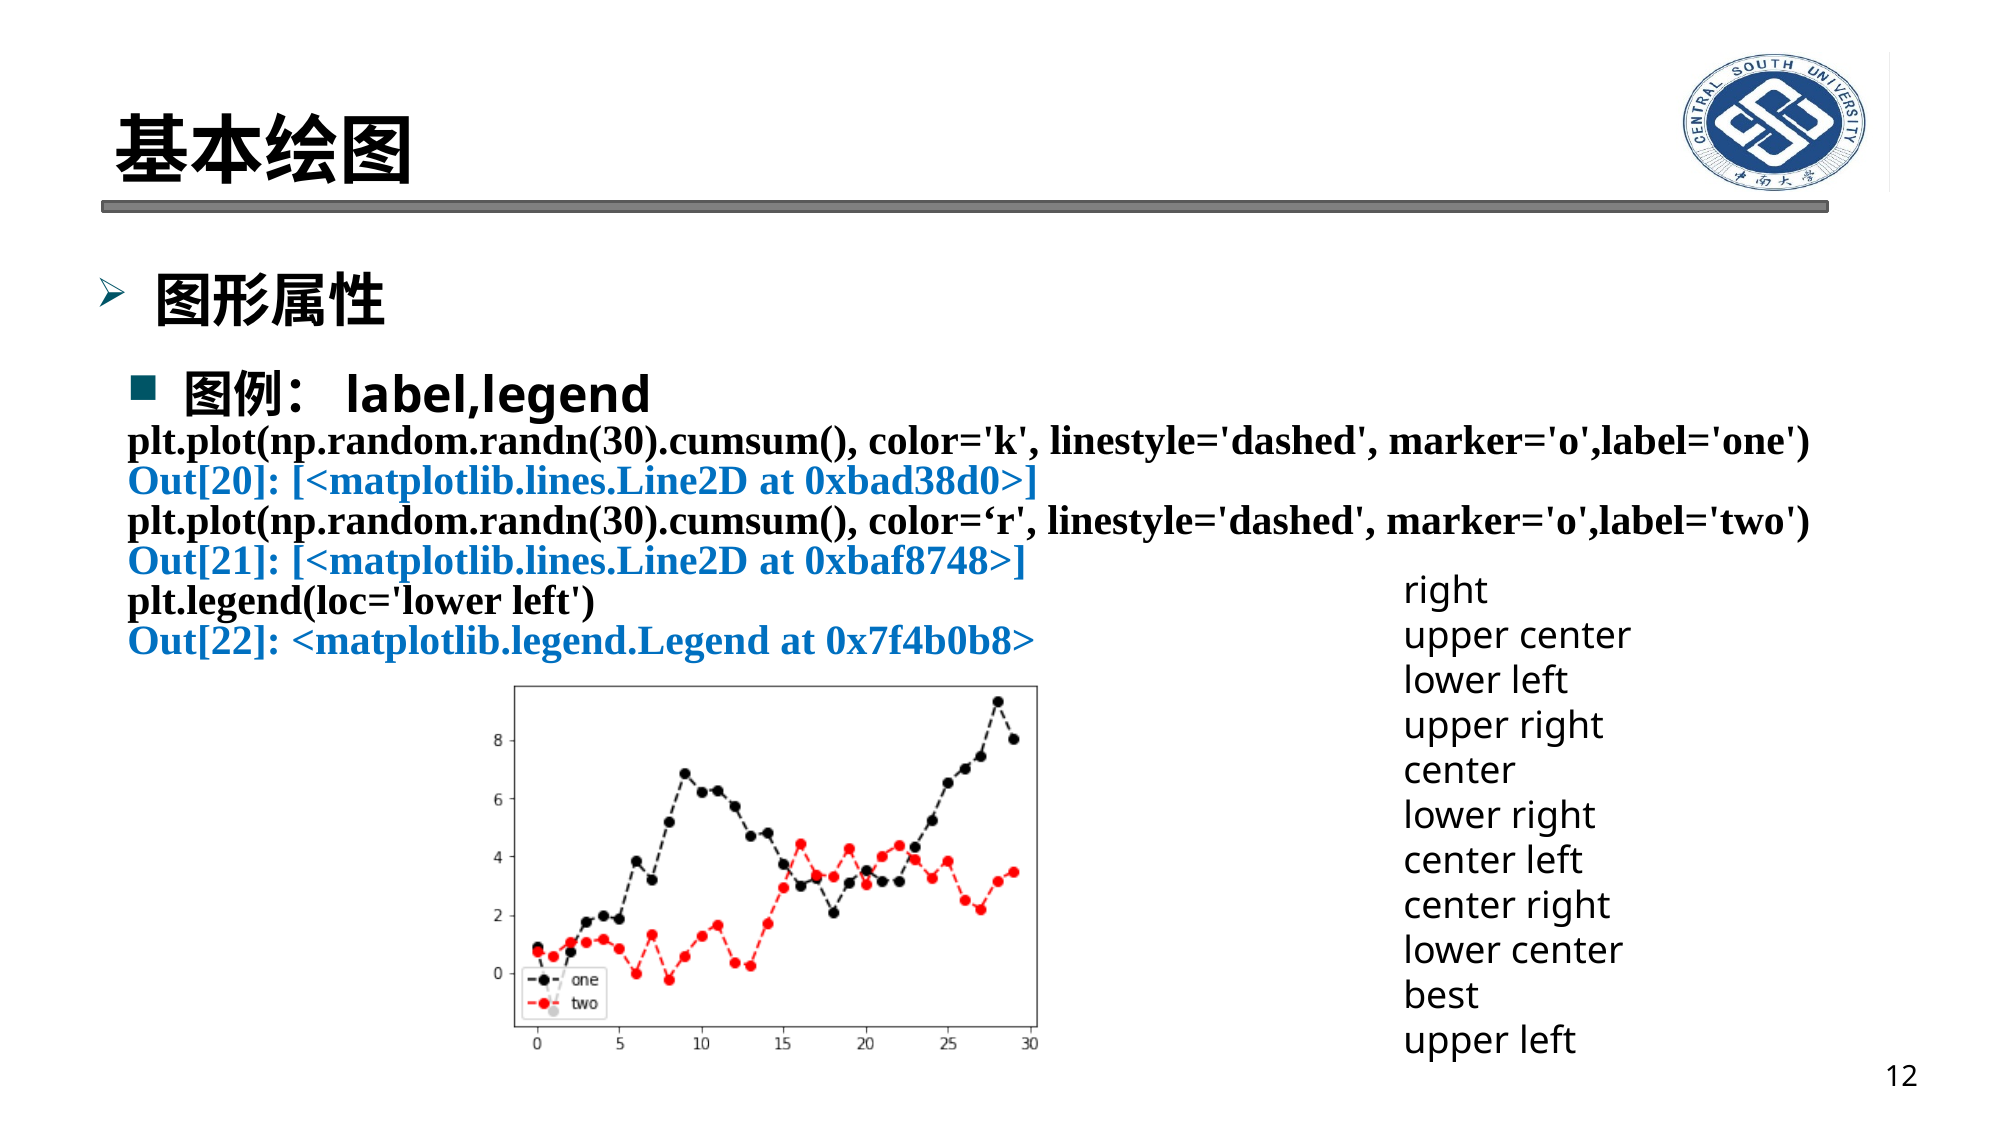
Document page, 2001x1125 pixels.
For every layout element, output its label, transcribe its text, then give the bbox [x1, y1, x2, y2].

text_box right upper center lower left upper right center lower right center left center right lower center best upper left [1310, 558, 1672, 1069]
title 基本绘图 [99, 12, 1805, 200]
slide_number 12 [1516, 1049, 1934, 1125]
picture [1805, 52, 1890, 192]
list 图形属性 图例：label,legend plt.plot(np.random.randn(30).cumsum(), color='k', linestyle='dashed', marker='o',label='one') Out[20]: [<matplotlib.lines.Line2D at 0xbad38d0>] plt.plot(np.random.randn(30).cumsum(), color=‘r', linestyle='dashed', marker='o',label='two') Out[21]: [<matplotlib.lines.Line2D at 0xbaf8748>] plt.legend(loc='lower left') Out[22]: <matplotlib.legend.Legend at 0x7f4b0b8> [81, 220, 1898, 1024]
picture [481, 669, 1054, 1065]
